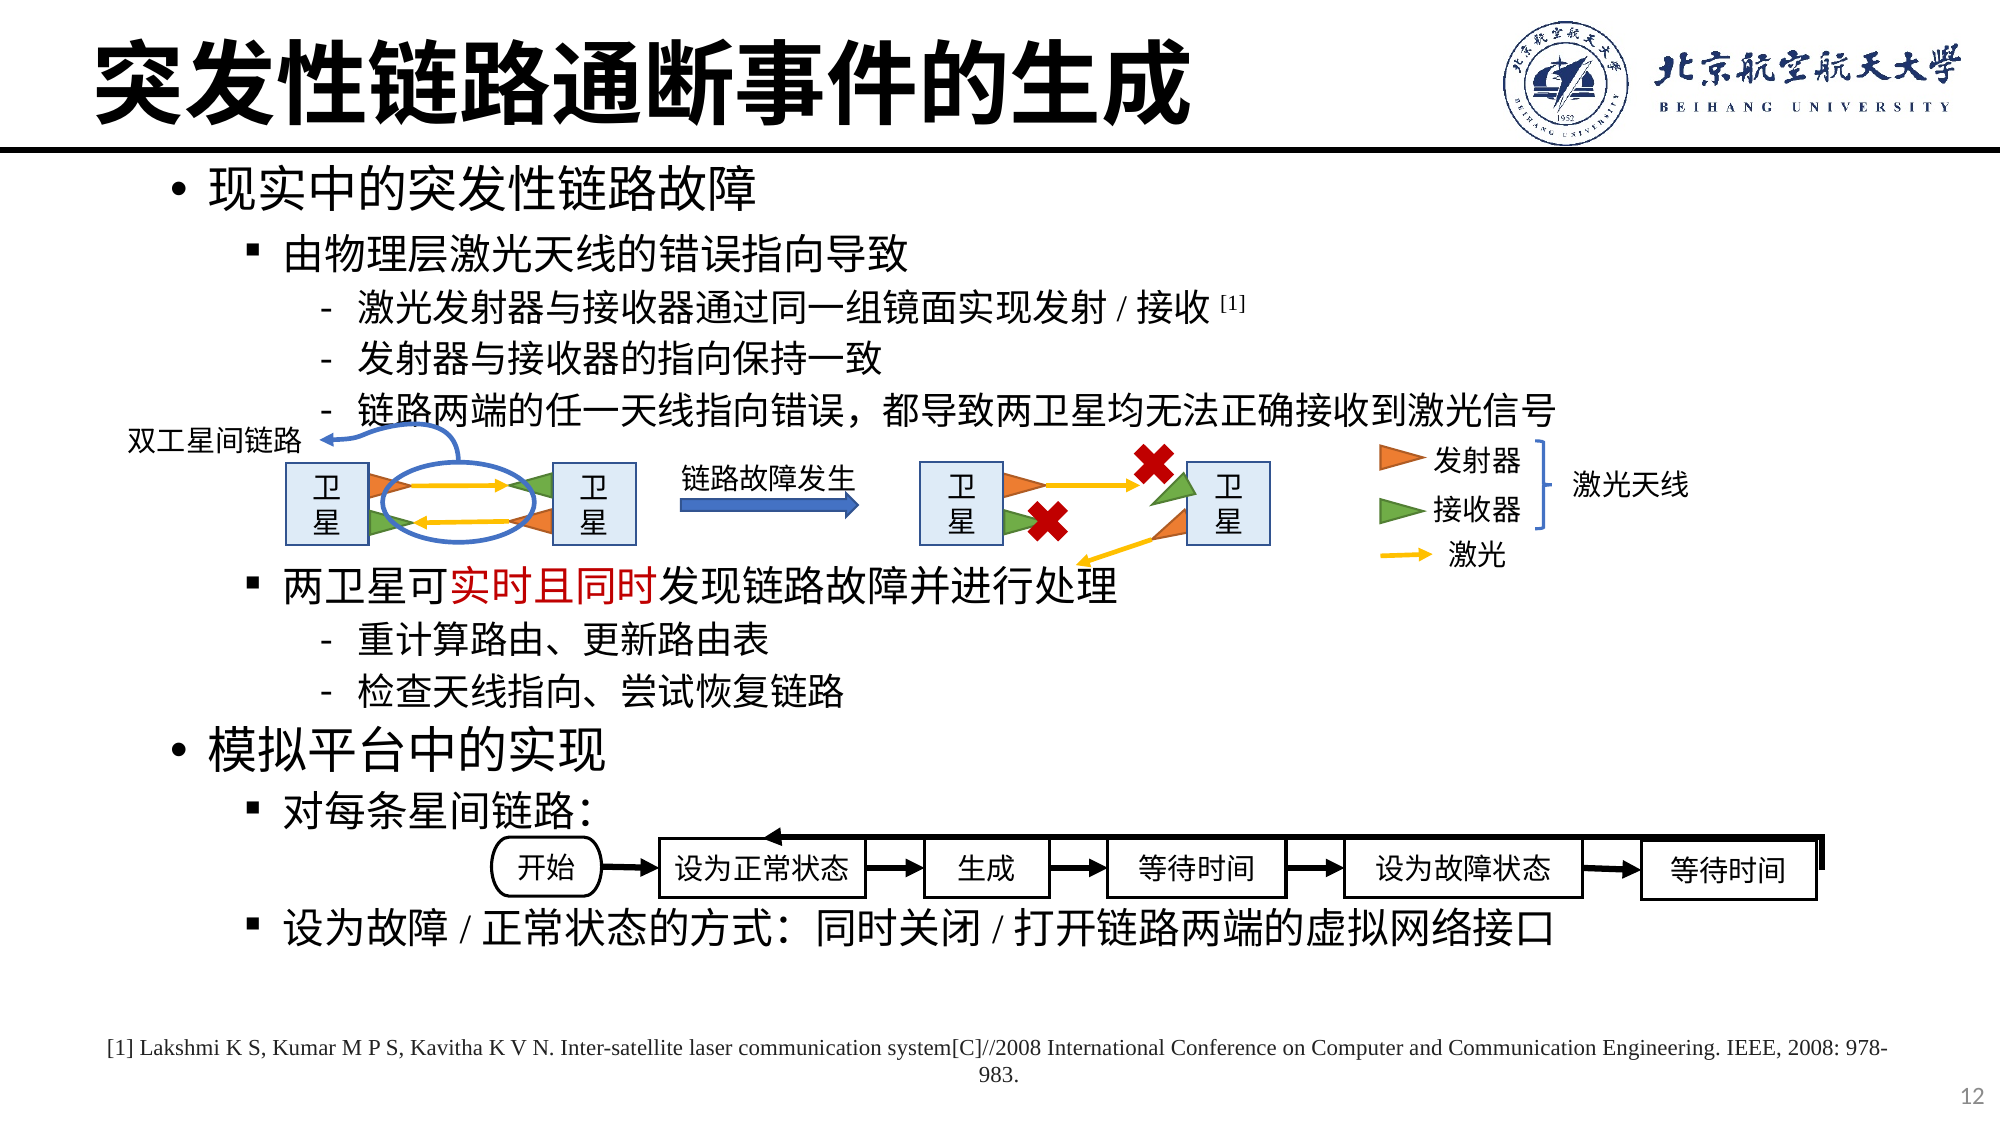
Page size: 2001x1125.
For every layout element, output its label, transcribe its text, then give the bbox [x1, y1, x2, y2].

text_box [370, 473, 377, 499]
slide_number 12 [1550, 1064, 2000, 1125]
text_box 链路故障发生 [664, 452, 873, 503]
text_box [1132, 442, 1176, 486]
text_box 卫星 [919, 461, 1004, 546]
text_box 卫星 [285, 462, 370, 546]
text_box [1026, 499, 1070, 543]
text_box [522, 508, 552, 535]
text_box [1148, 471, 1197, 507]
text_box [1003, 508, 1035, 536]
text_box [1152, 508, 1186, 541]
text_box [369, 509, 398, 537]
text_box 卫星 [1186, 461, 1271, 546]
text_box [1075, 539, 1152, 566]
text_box 设为故障状态 [1343, 871, 1584, 898]
text_box 模拟平台中的实现 对每条星间链路： 设为故障/正常状态的方式：同时关闭/打开链路两端的虚拟网络接口 [80, 720, 1673, 959]
text_box 激光 [1403, 528, 1552, 579]
text_box 现实中的突发性链路故障 由物理层激光天线的错误指向导致 激光发射器与接收器通过同一组镜面实现发射/接收[1] 发射器与接收器的指向保持一致 链路两端的任一天线指向错误，都导致两卫星均无法正确接收到激光信号 [80, 150, 1658, 440]
text_box 接收器 [1403, 484, 1535, 528]
text_box 双工星间链路 [111, 415, 320, 465]
text_box 开始 [490, 836, 603, 898]
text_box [377, 381, 400, 521]
text_box 发射器 [1403, 434, 1552, 484]
picture [1505, 21, 1961, 146]
text_box 激光天线 [1557, 458, 1706, 509]
text_box [1] Lakshmi K S, Kumar M P S, Kavitha K V N. Inter-satellite laser communication system[C]//2008 International Conference on Computer and Communication Engineering. IEEE, 2008: 978-983. [77, 1024, 1921, 1095]
text_box 接收器 [1544, 486, 1552, 528]
text_box 两卫星可实时且同时发现链路故障并进行处理 重计算路由、更新路由表 检查天线指向、尝试恢复链路 [80, 542, 1706, 720]
text_box 设为正常状态 [658, 837, 867, 898]
text_box 卫星 [552, 462, 637, 546]
text_box [1379, 497, 1403, 525]
text_box [390, 461, 536, 544]
title 突发性链路通断事件的生成 [78, 14, 1505, 162]
text_box [679, 503, 860, 520]
text_box [1535, 440, 1552, 530]
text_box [762, 838, 1822, 871]
text_box [524, 472, 553, 499]
text_box [1004, 472, 1046, 499]
text_box [1379, 444, 1403, 471]
